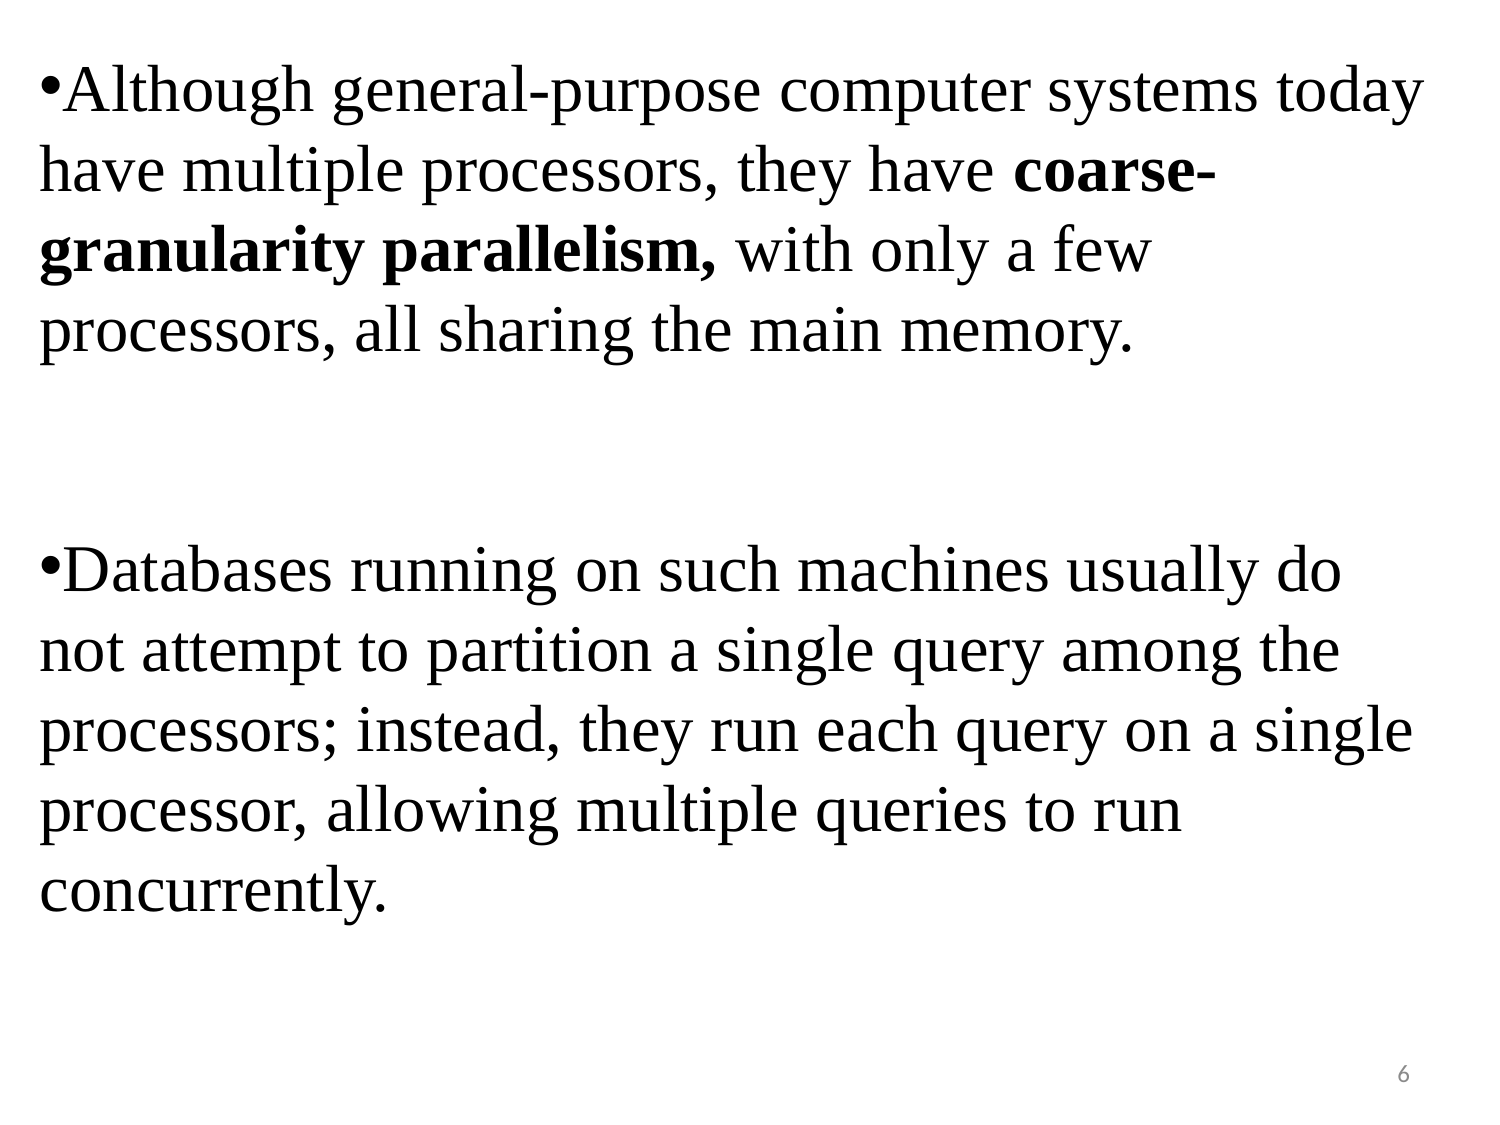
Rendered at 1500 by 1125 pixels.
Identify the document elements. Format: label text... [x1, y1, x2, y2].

text_box Although general-purpose computer systems today have multiple processors, they have coarse-granularity parallelism, with only a few processors, all sharing the main memory. Databases running on such machines usually do not attempt to partition a single query among the processors; instead, they run each query on a single processor, allowing multiple queries to run concurrently. [24, 37, 1463, 1092]
slide_number 6 [1074, 1042, 1425, 1103]
